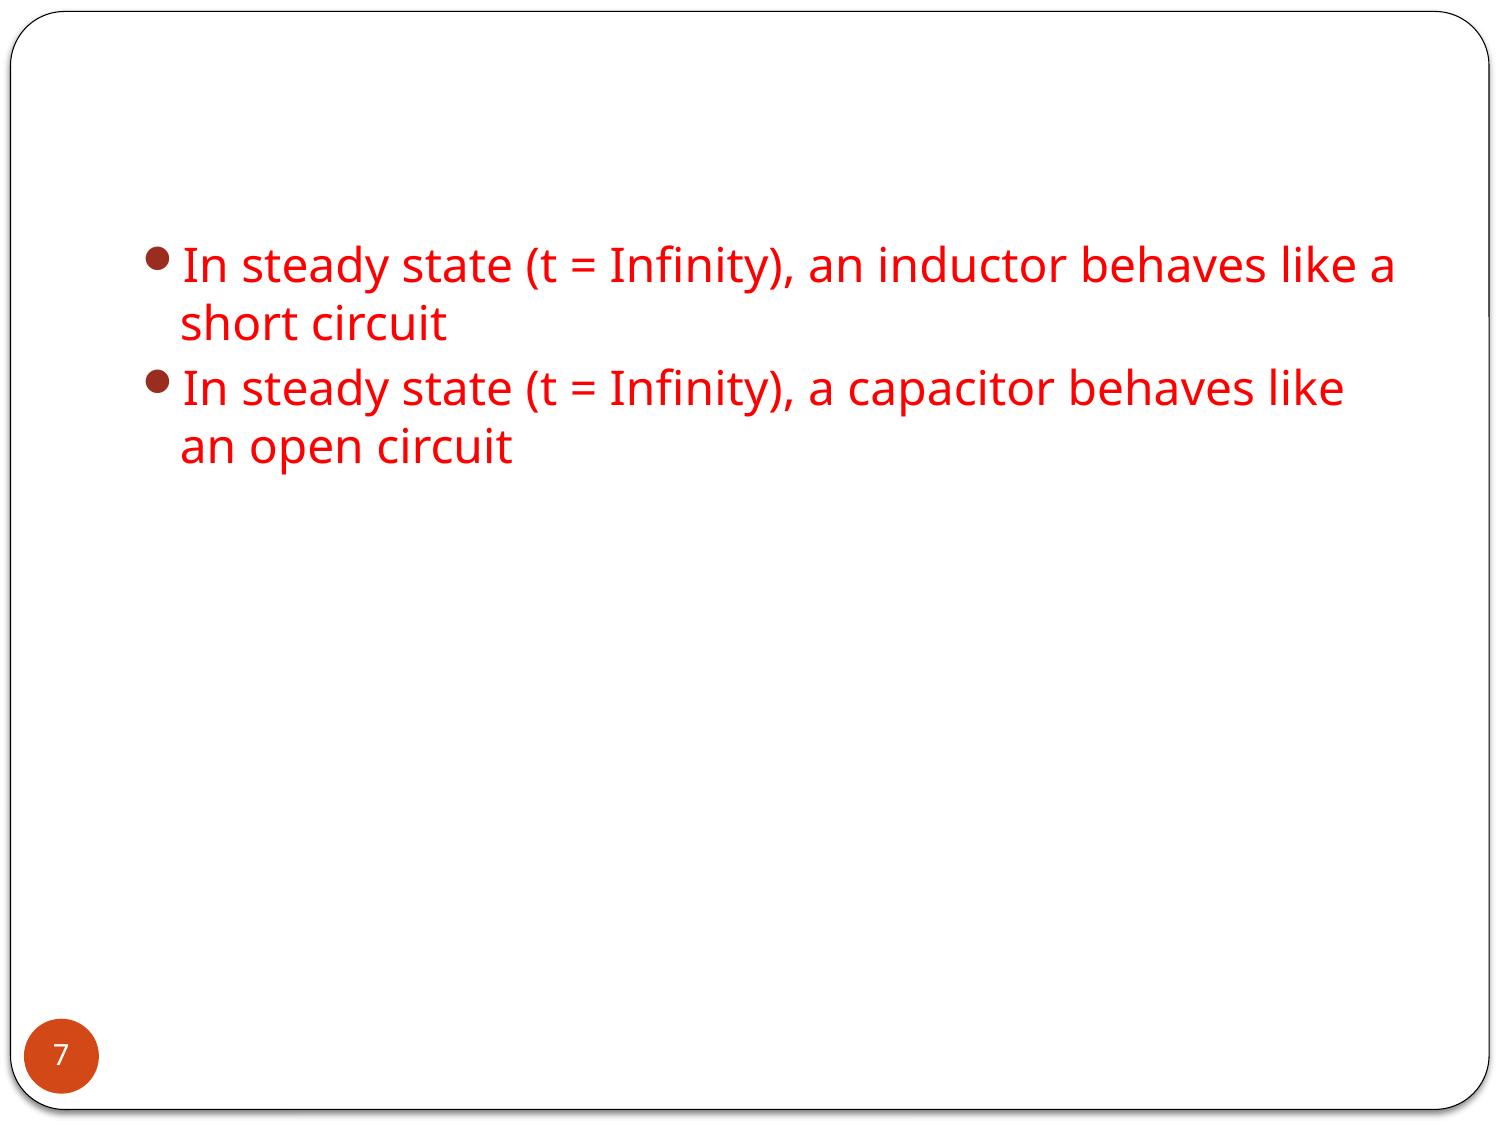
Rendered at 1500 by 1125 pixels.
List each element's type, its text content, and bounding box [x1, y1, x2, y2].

list In steady state (t = Infinity), an inductor behaves like a short circuit In steady state (t = Infinity), a capacitor behaves like an open circuit [75, 149, 1425, 1050]
slide_number 7 [23, 1018, 99, 1094]
